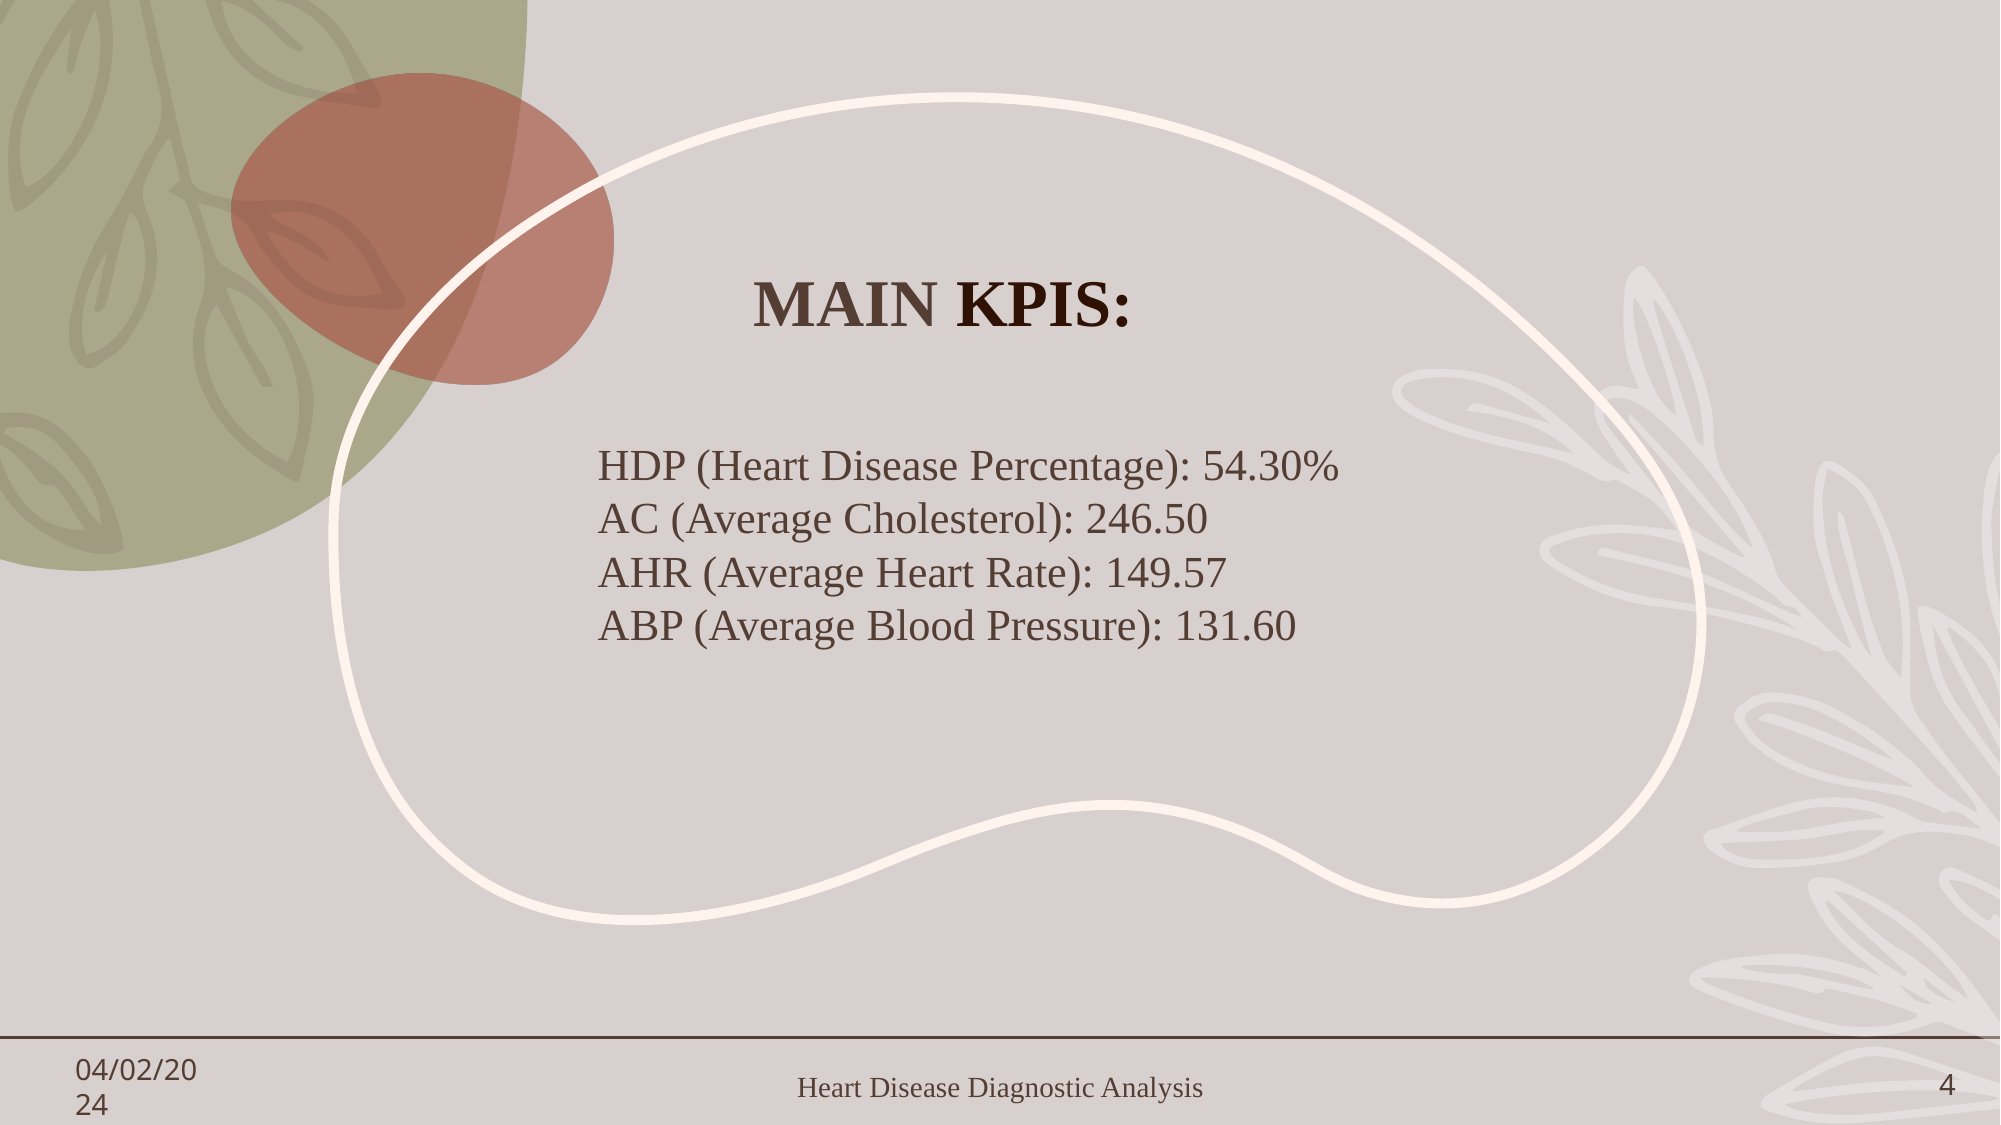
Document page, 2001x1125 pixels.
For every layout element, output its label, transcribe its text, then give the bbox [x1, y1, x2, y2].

footer Heart Disease Diagnostic Analysis [718, 1060, 1283, 1112]
picture [380, 181, 614, 385]
picture [231, 73, 614, 385]
list HDP (Heart Disease Percentage): 54.30% AC (Average Cholesterol): 246.50 AHR (Average Heart Rate): 149.57 ABP (Average Blood Pressure): 131.60 [582, 428, 1390, 697]
slide_number 4 [1808, 1060, 1971, 1112]
title Main KPIs: [731, 245, 1156, 365]
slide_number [60, 1060, 222, 1112]
